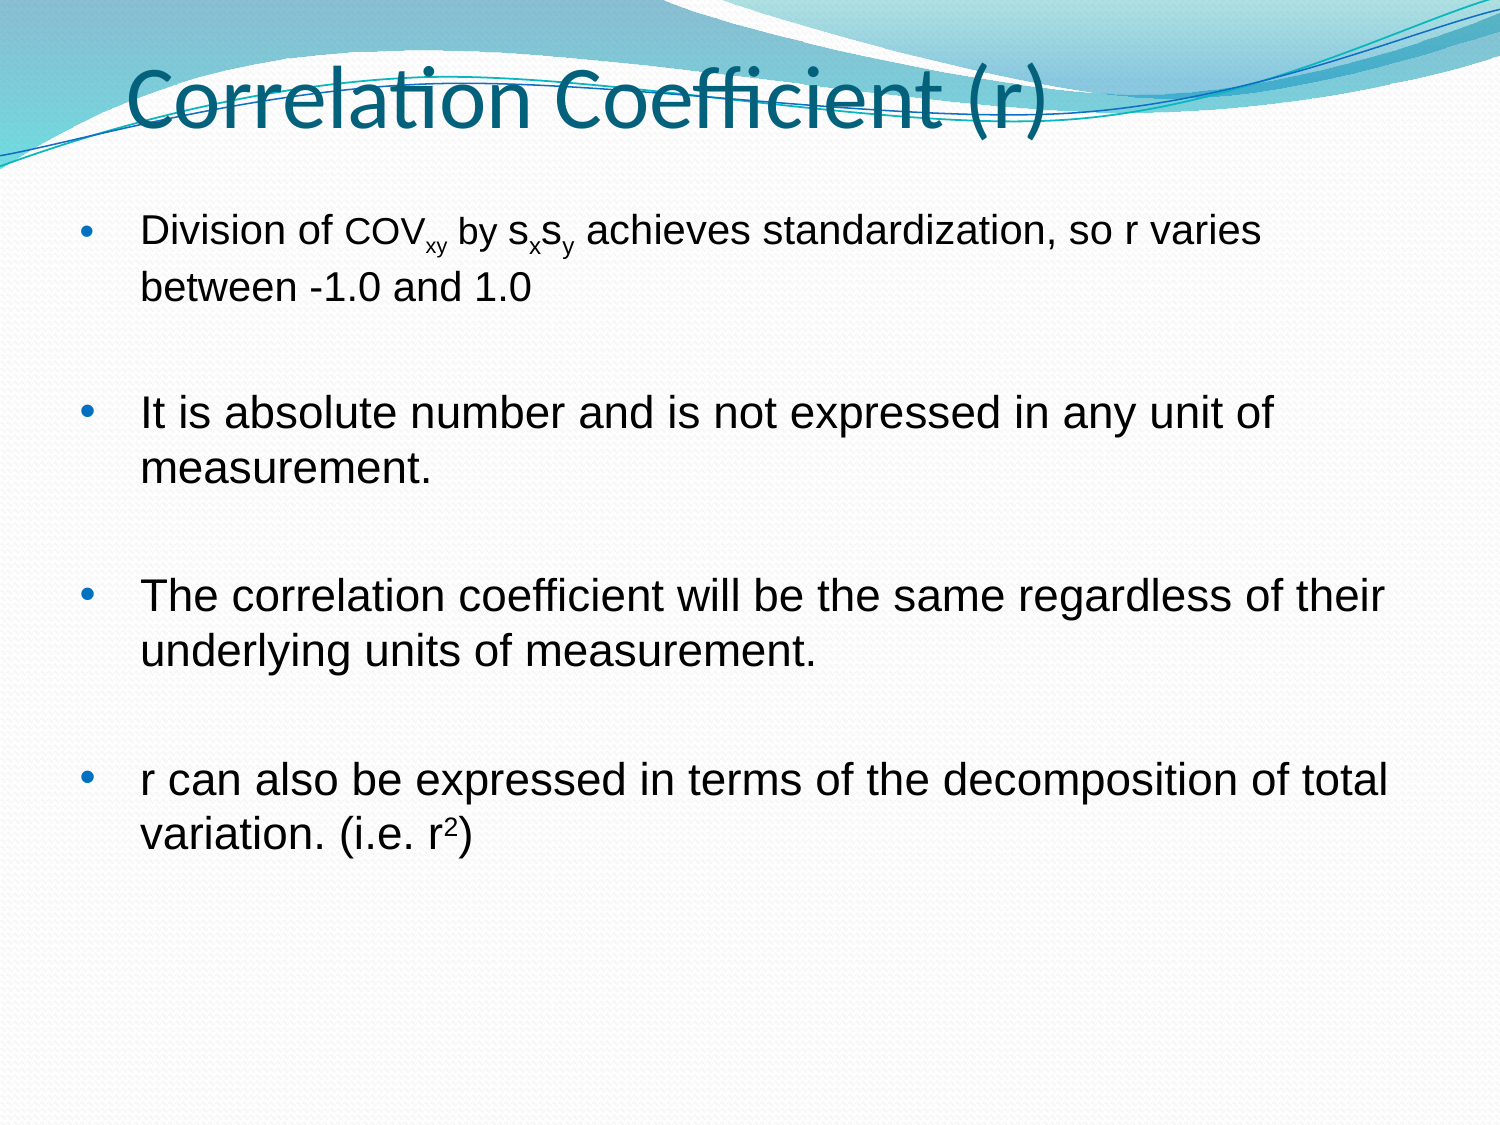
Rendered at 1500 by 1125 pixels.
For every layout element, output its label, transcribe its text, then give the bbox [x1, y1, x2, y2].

list Correlation Coefficient (r) [75, 23, 1426, 163]
list Division of COVxy by sxsy achieves standardization, so r varies between -1.0 and 1.0 It is absolute number and is not expressed in any unit of measurement. The correlation coefficient will be the same regardless of their underlying units of measurement. r can also be expressed in terms of the decomposition of total variation. (i.e. r2) [50, 187, 1427, 957]
